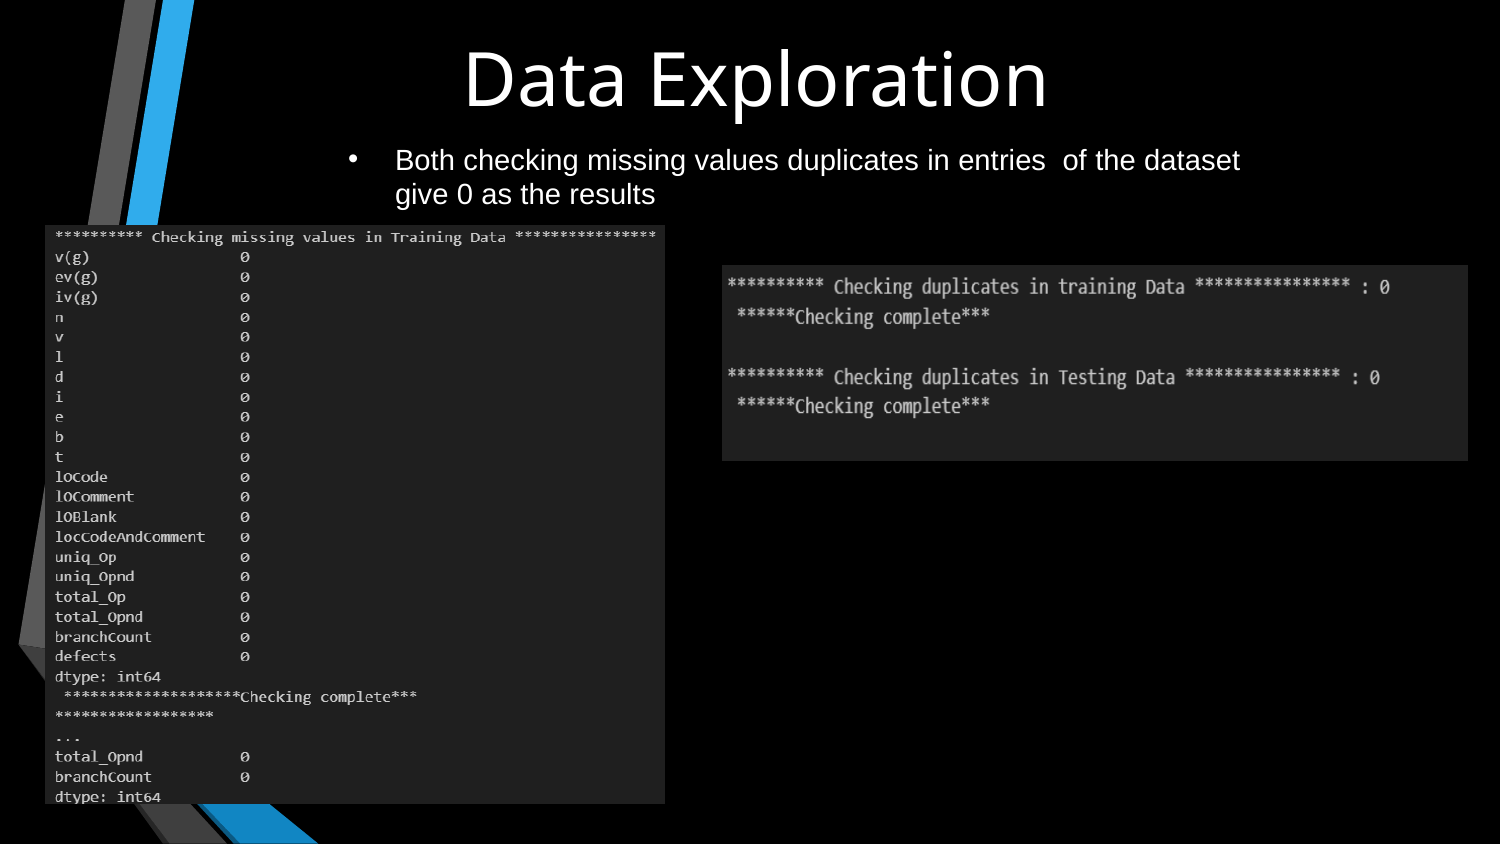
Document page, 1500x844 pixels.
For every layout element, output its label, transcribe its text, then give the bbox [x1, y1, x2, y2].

text_box Both checking missing values duplicates in entries of the dataset give 0 as the results [333, 133, 1322, 254]
picture [44, 225, 666, 805]
title Data Exploration [125, 16, 1387, 266]
picture [722, 265, 1468, 461]
